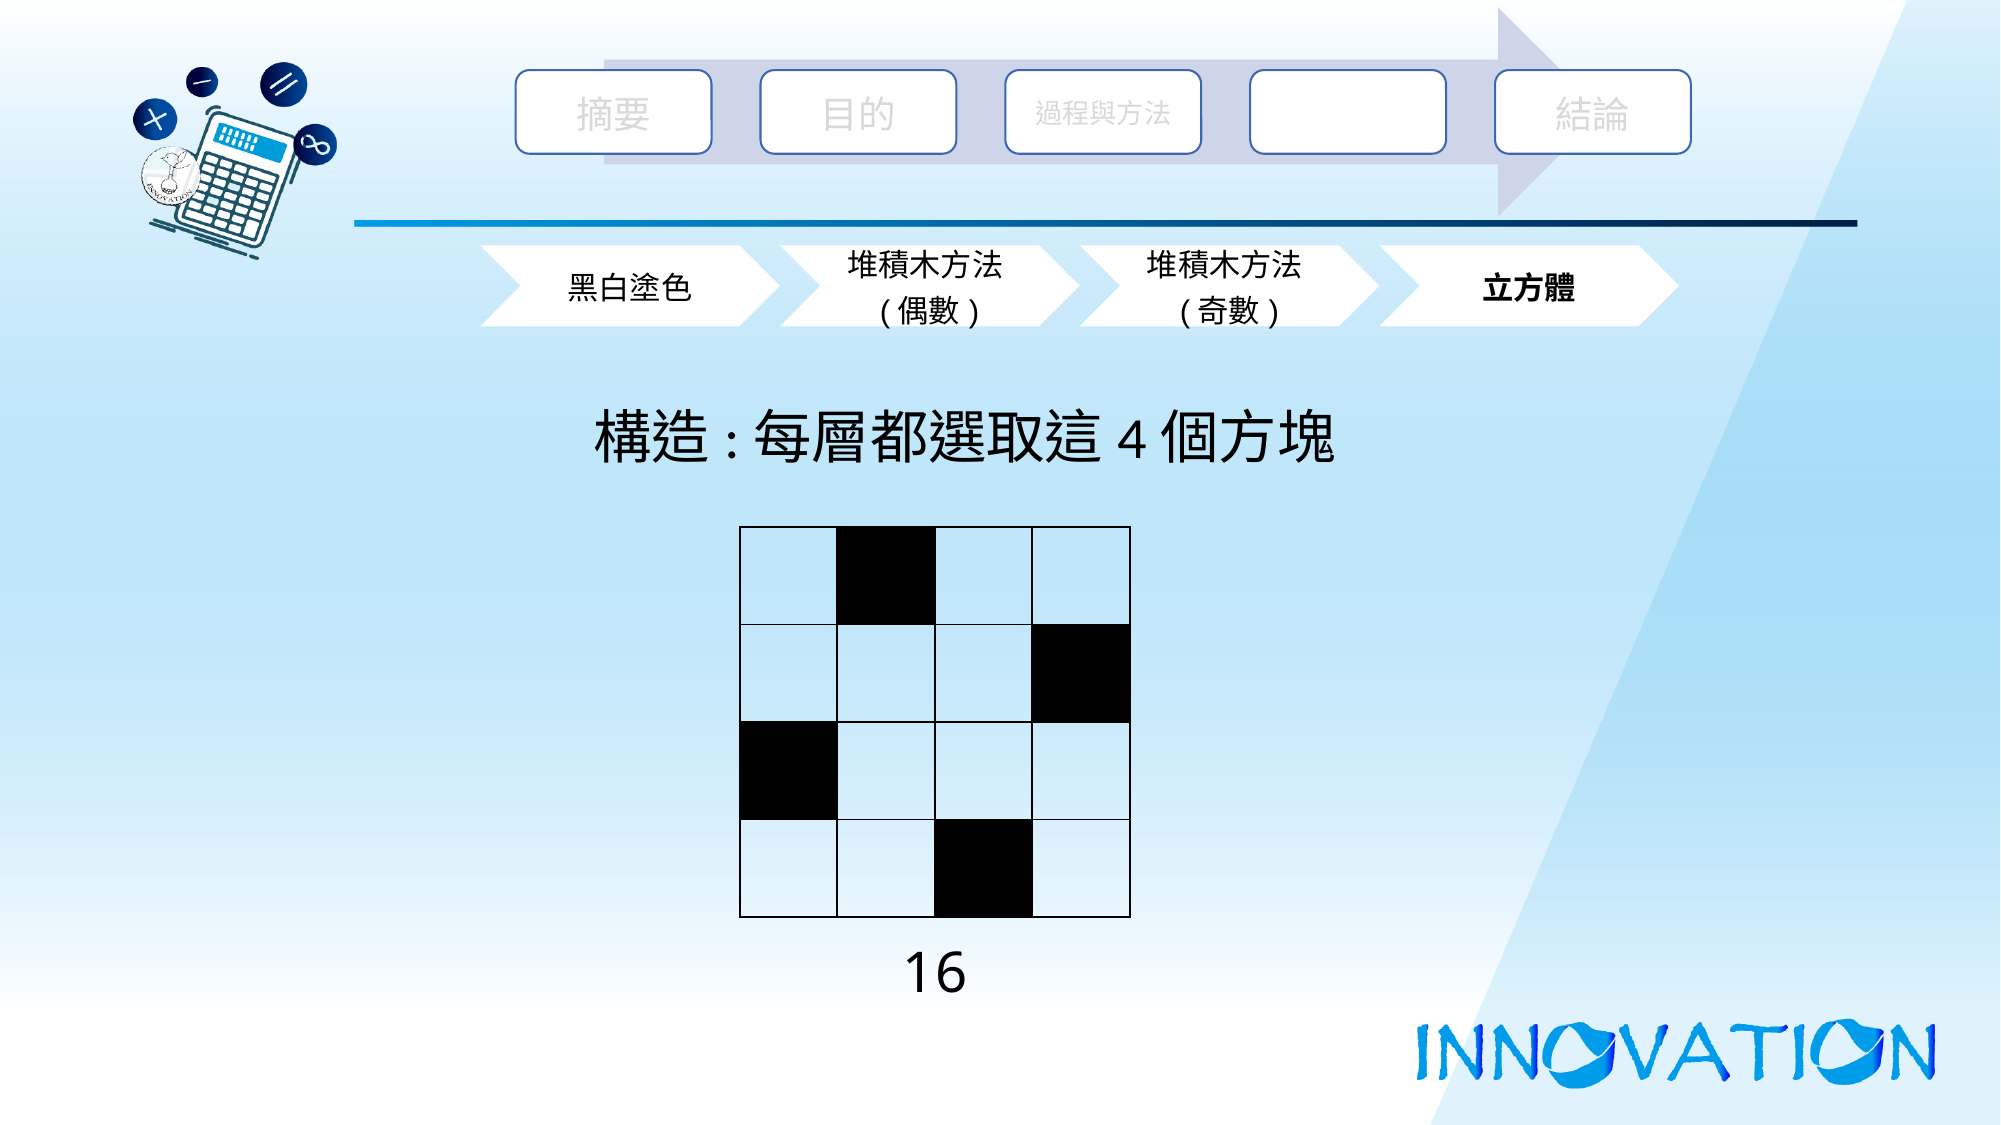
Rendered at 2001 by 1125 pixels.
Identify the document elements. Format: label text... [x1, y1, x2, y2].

table_cell [936, 723, 1031, 819]
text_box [515, 7, 1691, 217]
table_cell [1033, 625, 1129, 721]
table_cell [1033, 820, 1129, 916]
table_cell [741, 625, 836, 721]
picture [0, 0, 2001, 1125]
table_cell [1033, 723, 1129, 819]
text_box 構造:每層都選取這4個方塊 [515, 392, 1414, 478]
table_cell [838, 625, 934, 721]
table_cell [741, 820, 836, 916]
table_cell [741, 723, 836, 819]
table_header [936, 528, 1031, 624]
table_cell [936, 625, 1031, 721]
table_cell [838, 723, 934, 819]
table_header [838, 528, 934, 624]
table_header [741, 528, 836, 624]
table_cell [936, 820, 1031, 916]
table_header [1033, 528, 1129, 624]
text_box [480, 245, 1680, 327]
table_cell [838, 820, 934, 916]
